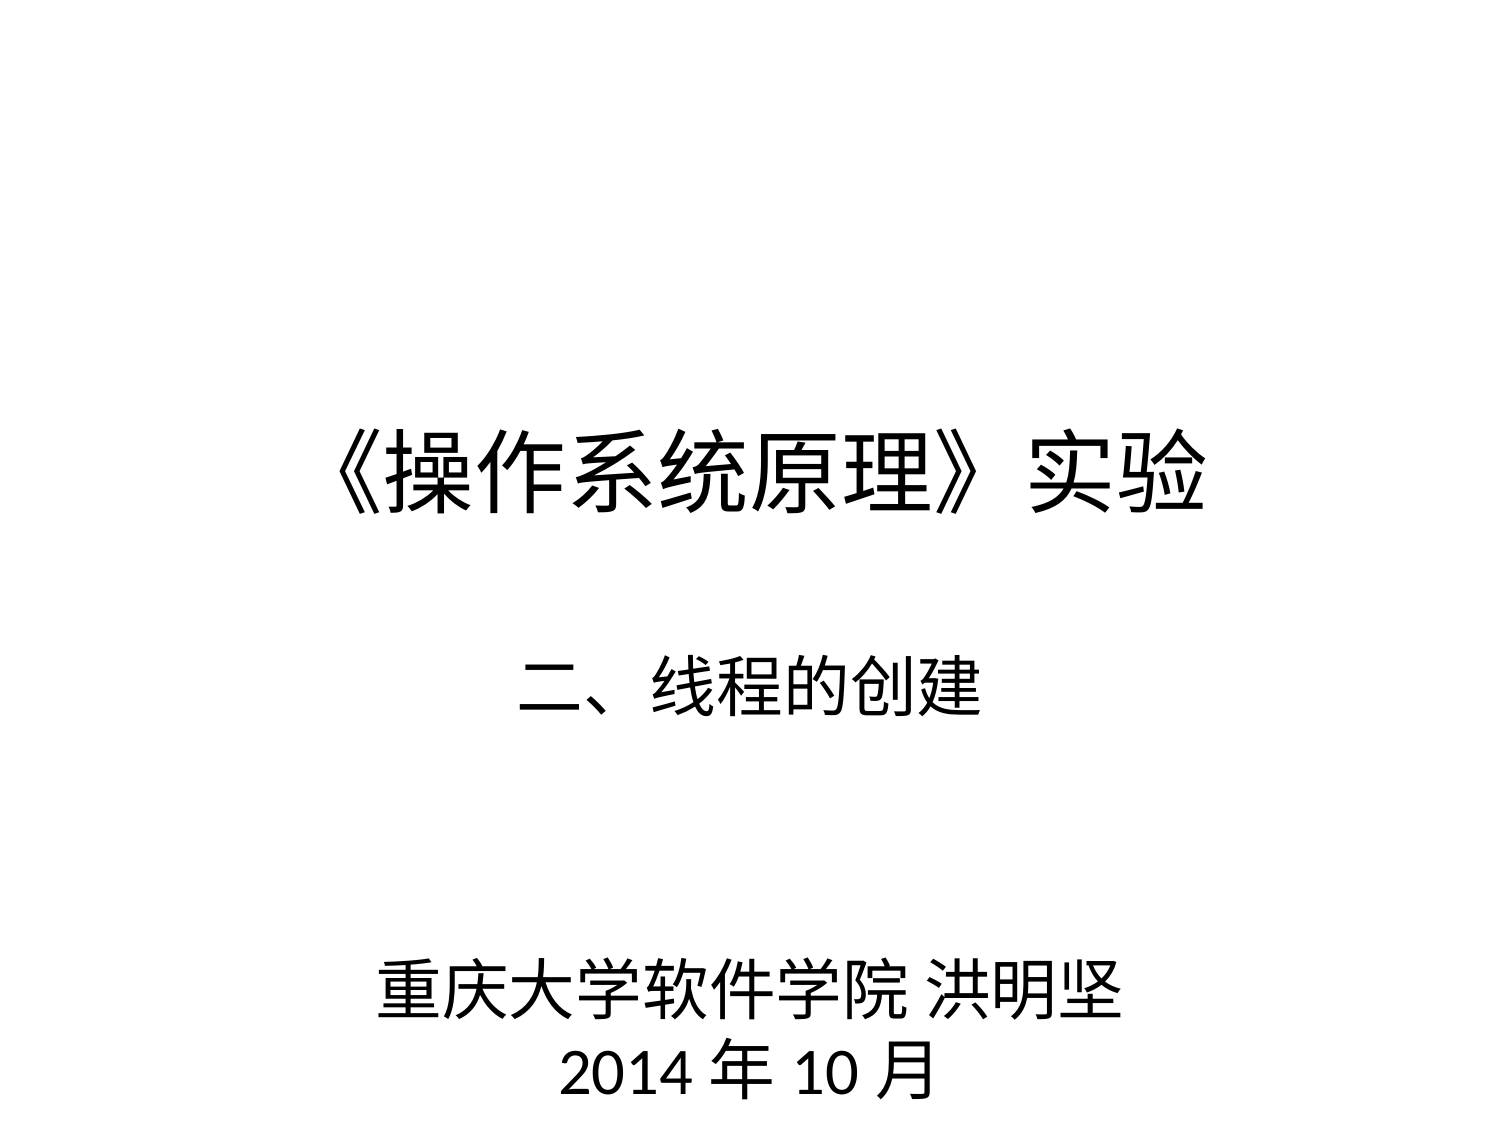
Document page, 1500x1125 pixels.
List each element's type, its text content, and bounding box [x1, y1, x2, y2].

text_box 重庆大学软件学院 洪明坚 2014年10月 [354, 940, 1146, 1116]
subtitle 二、线程的创建 [225, 637, 1275, 925]
title 《操作系统原理》实验 [112, 349, 1388, 591]
